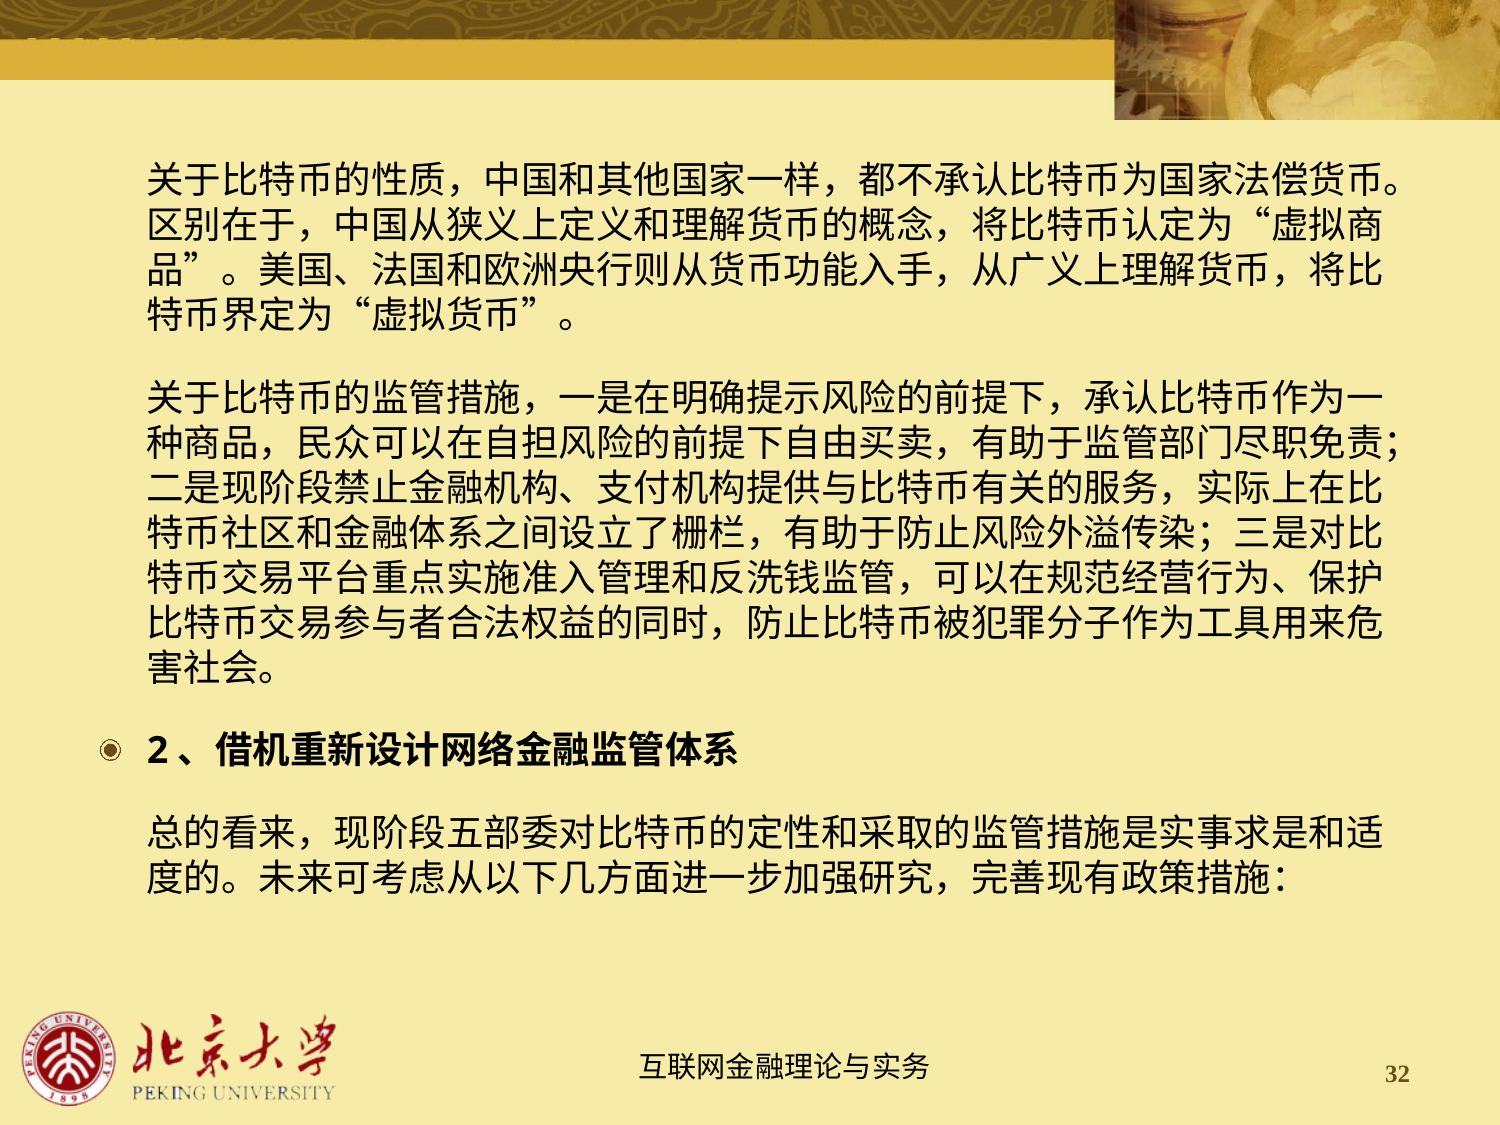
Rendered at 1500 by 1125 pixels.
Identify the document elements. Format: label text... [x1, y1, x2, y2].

picture [19, 984, 339, 1109]
list 关于比特币的性质，中国和其他国家一样，都不承认比特币为国家法偿货币。区别在于，中国从狭义上定义和理解货币的概念，将比特币认定为“虚拟商品”。美国、法国和欧洲央行则从货币功能入手，从广义上理解货币，将比特币界定为“虚拟货币”。 关于比特币的监管措施，一是在明确提示风险的前提下，承认比特币作为一种商品，民众可以在自担风险的前提下自由买卖，有助于监管部门尽职免责；二是现阶段禁止金融机构、支付机构提供与比特币有关的服务，实际上在比特币社区和金融体系之间设立了栅栏，有助于防止风险外溢传染；三是对比特币交易平台重点实施准入管理和反洗钱监管，可以在规范经营行为、保护比特币交易参与者合法权益的同时，防止比特币被犯罪分子作为工具用来危害社会。 2、借机重新设计网络金融监管体系 总的看来，现阶段五部委对比特币的定性和采取的监管措施是实事求是和适度的。未来可考虑从以下几方面进一步加强研究，完善现有政策措施： [75, 148, 1425, 1012]
slide_number 32 [1074, 1042, 1425, 1103]
picture [0, 0, 1500, 120]
picture [90, 728, 130, 769]
